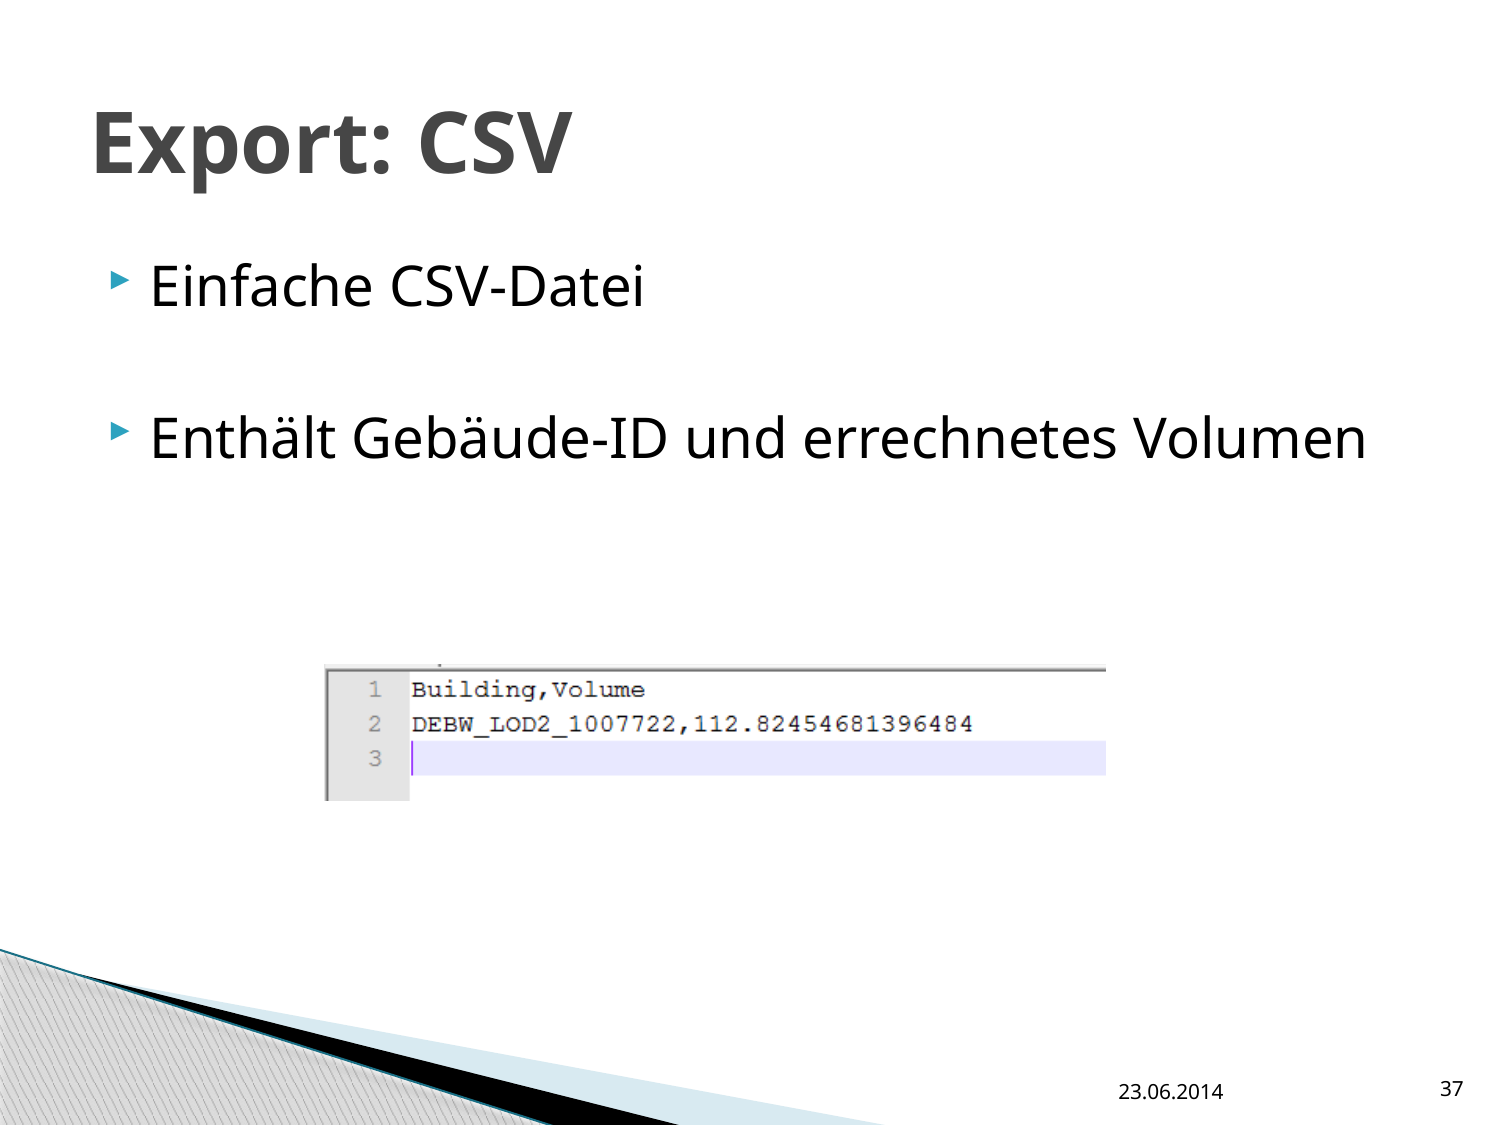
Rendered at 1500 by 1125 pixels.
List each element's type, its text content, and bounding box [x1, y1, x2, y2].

title Export: CSV [75, 45, 1425, 233]
picture [324, 664, 1107, 801]
list Einfache CSV-Datei Enthält Gebäude-ID und errechnetes Volumen [75, 243, 1425, 986]
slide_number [1103, 1051, 1418, 1112]
slide_number 37 [1418, 1051, 1479, 1112]
